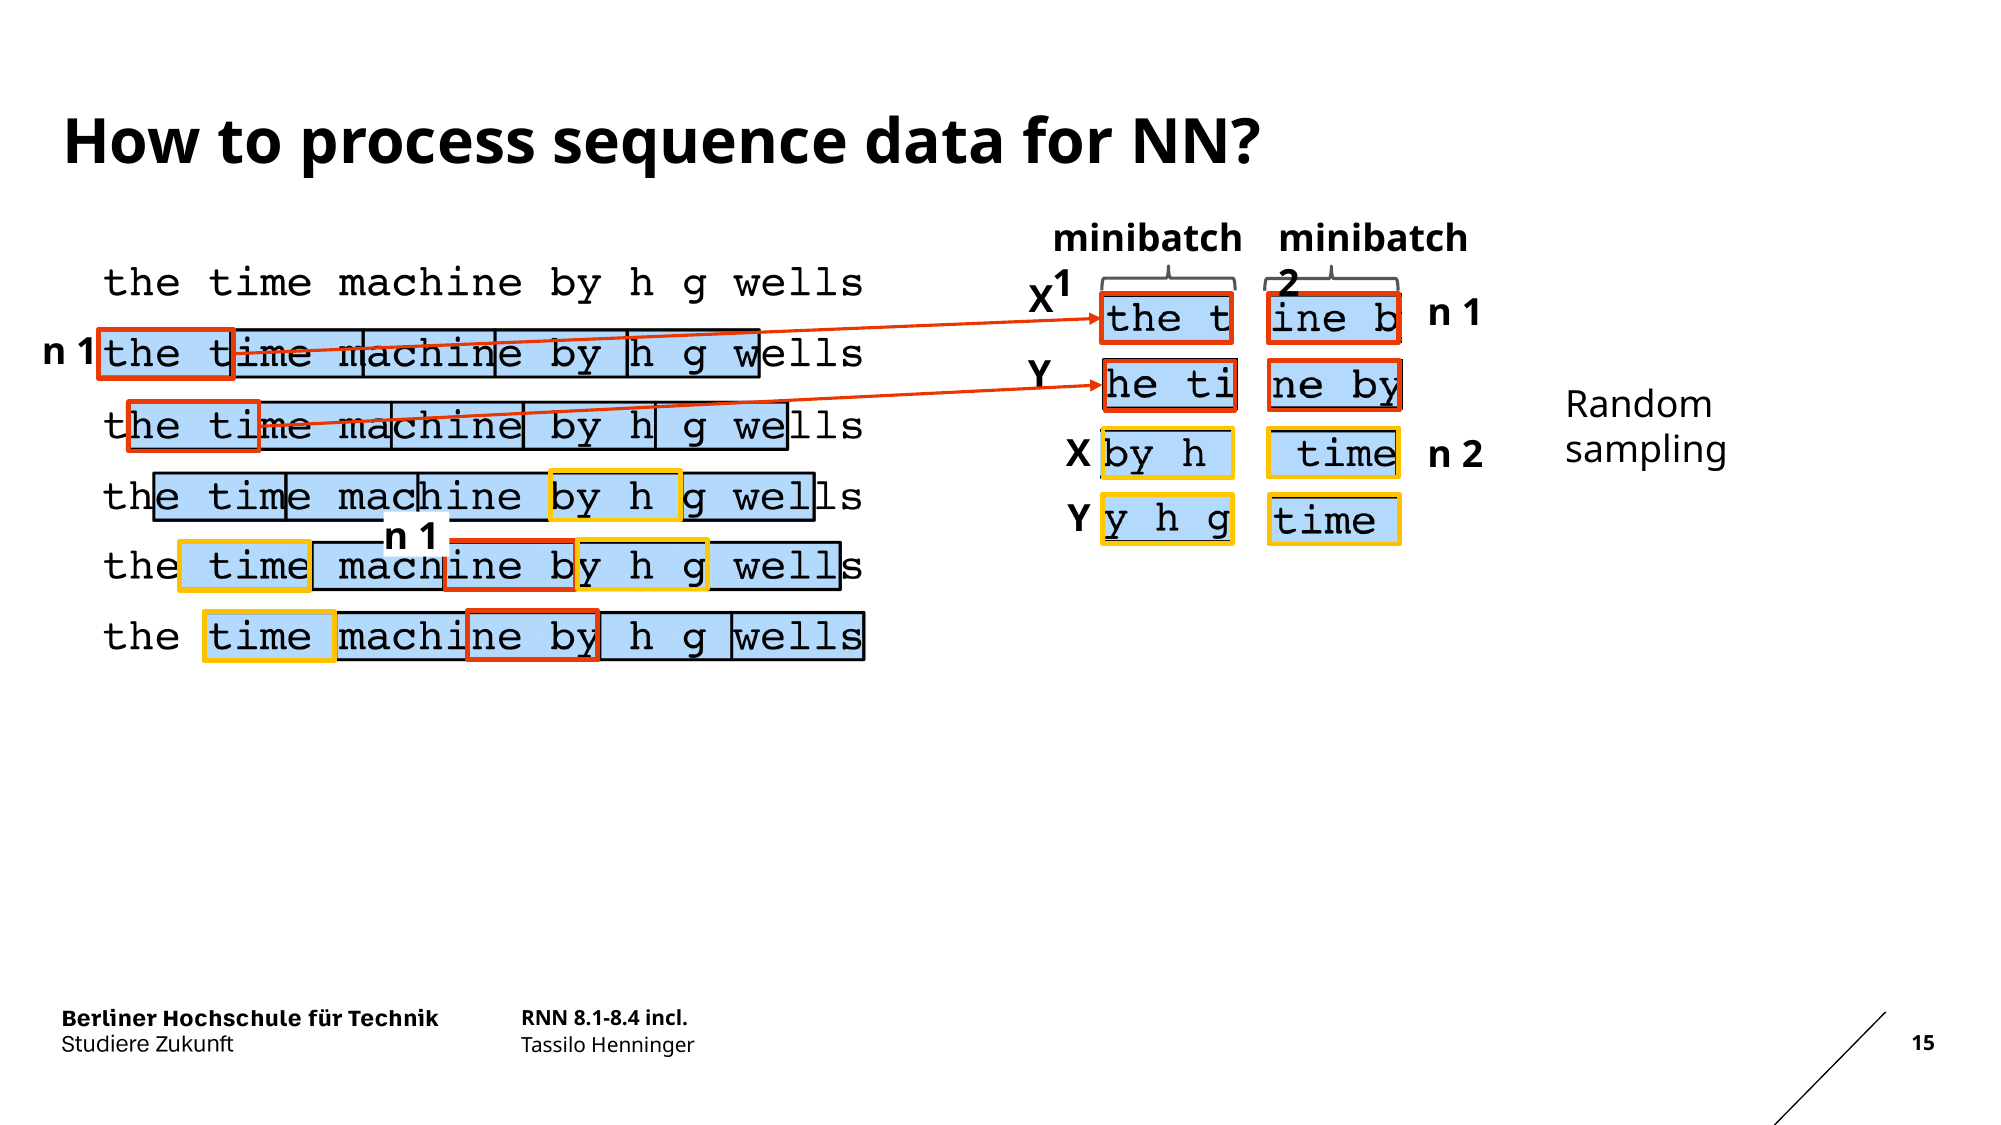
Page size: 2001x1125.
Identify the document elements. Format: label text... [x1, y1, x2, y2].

text_box minibatch 2 [1278, 213, 1485, 304]
picture [1267, 428, 1399, 476]
footer RNN 8.1-8.4 incl. [520, 1006, 1476, 1032]
text_box X [1028, 274, 1053, 316]
text_box [1263, 277, 1278, 291]
picture [58, 1007, 443, 1055]
text_box n 1 [1427, 287, 1494, 333]
text_box n 1 [41, 326, 78, 372]
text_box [258, 384, 1103, 427]
slide_number 15 [1851, 1031, 1935, 1057]
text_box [233, 317, 1102, 354]
picture [1100, 428, 1234, 479]
picture [1101, 494, 1233, 542]
picture [84, 235, 885, 676]
picture [1267, 494, 1399, 545]
text_box Y [1027, 362, 1053, 383]
slide_number Tassilo Henninger [520, 1032, 1476, 1057]
text_box Y [1067, 493, 1092, 539]
text_box minibatch 1 [1052, 213, 1260, 304]
picture [1268, 293, 1402, 344]
picture [1102, 358, 1238, 412]
text_box X [1065, 435, 1091, 475]
picture [1101, 293, 1233, 344]
text_box Random sampling [1550, 372, 1894, 477]
picture [1267, 358, 1403, 411]
text_box n 2 [1427, 429, 1494, 475]
title How to process sequence data for NN? [62, 100, 1938, 177]
